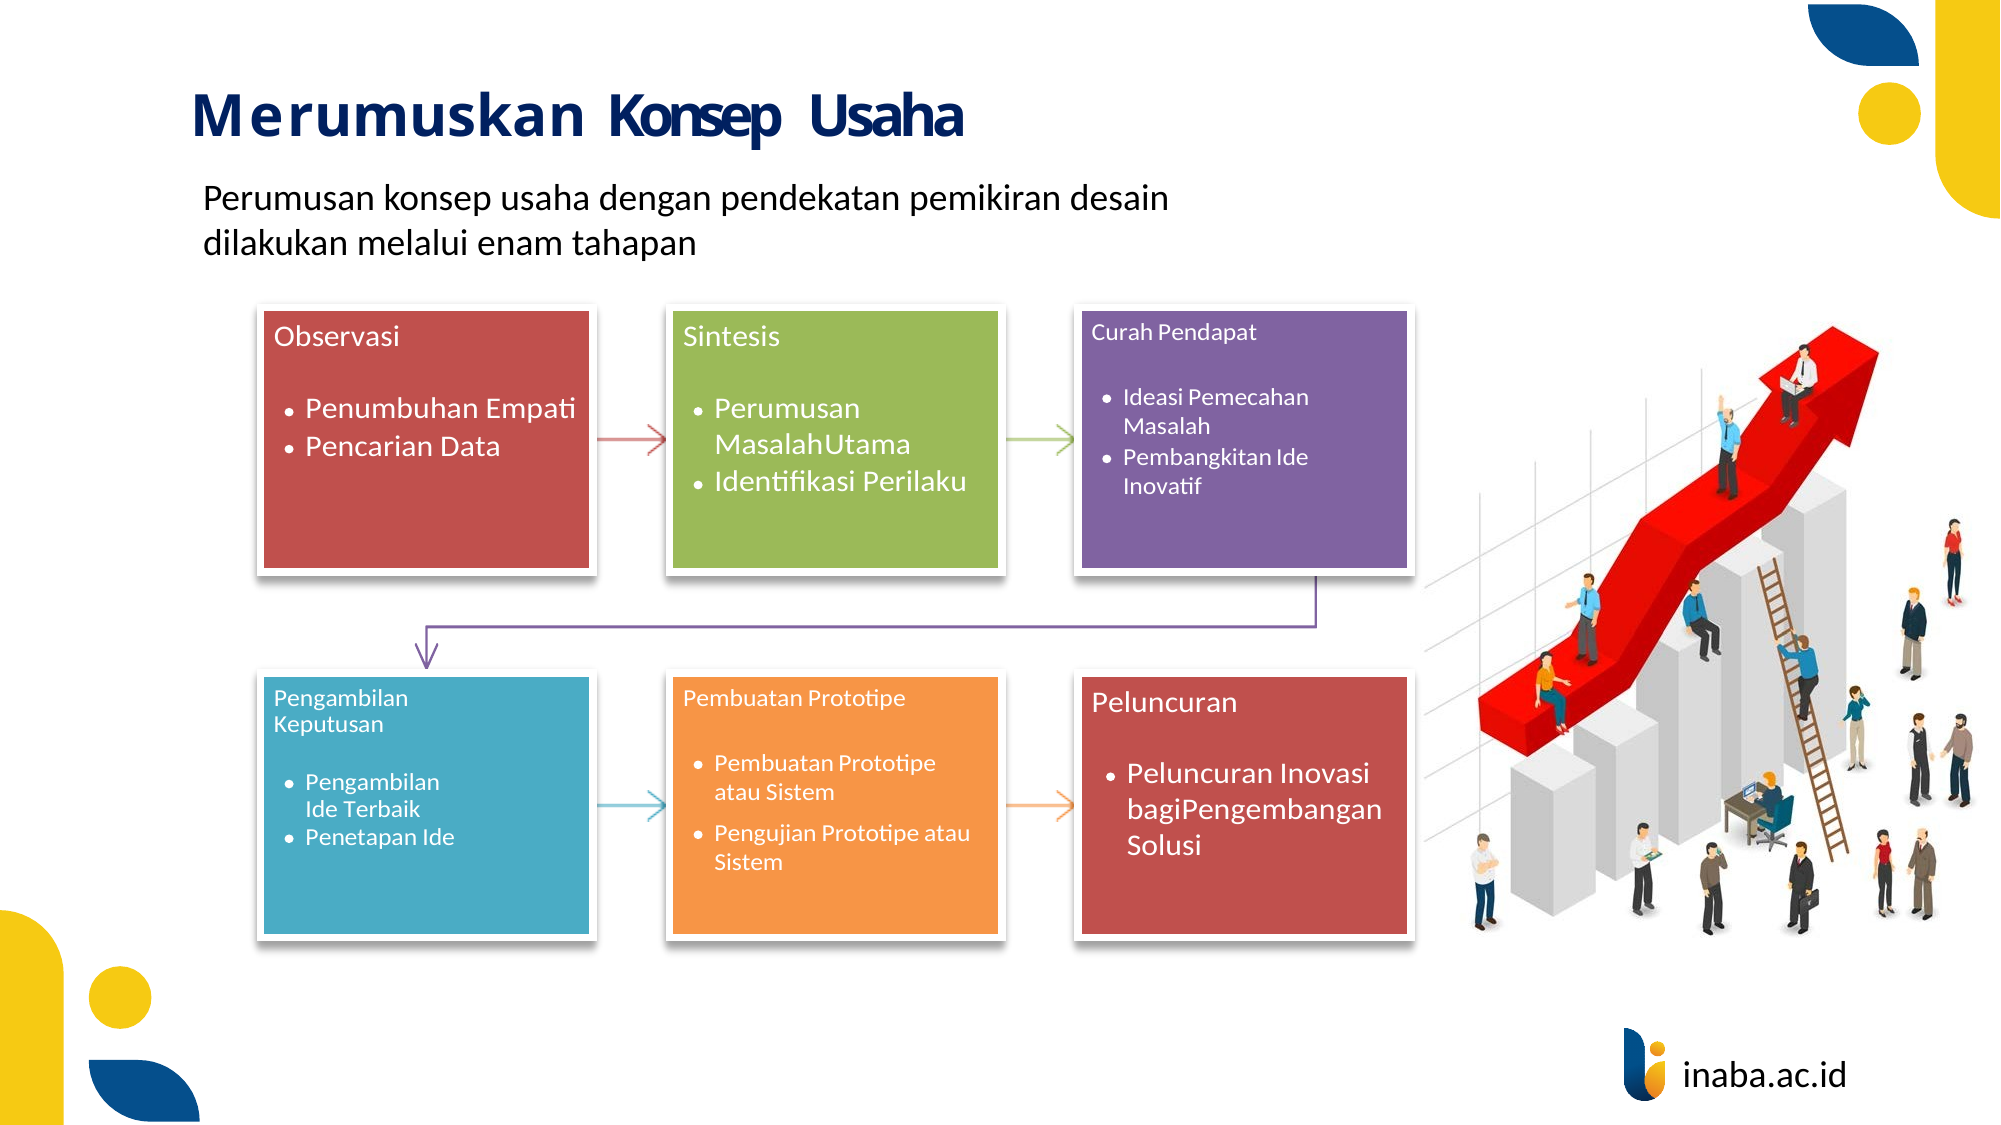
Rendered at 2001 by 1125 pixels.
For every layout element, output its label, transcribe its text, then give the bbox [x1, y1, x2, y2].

picture [1624, 1028, 1665, 1101]
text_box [1456, 290, 1980, 938]
text_box Merumuskan Konsep Usaha [188, 76, 1538, 149]
picture [188, 201, 1456, 1014]
text_box Perumusan konsep usaha dengan pendekatan pemikiran desain dilakukan melalui enam tahapan [188, 165, 1189, 201]
